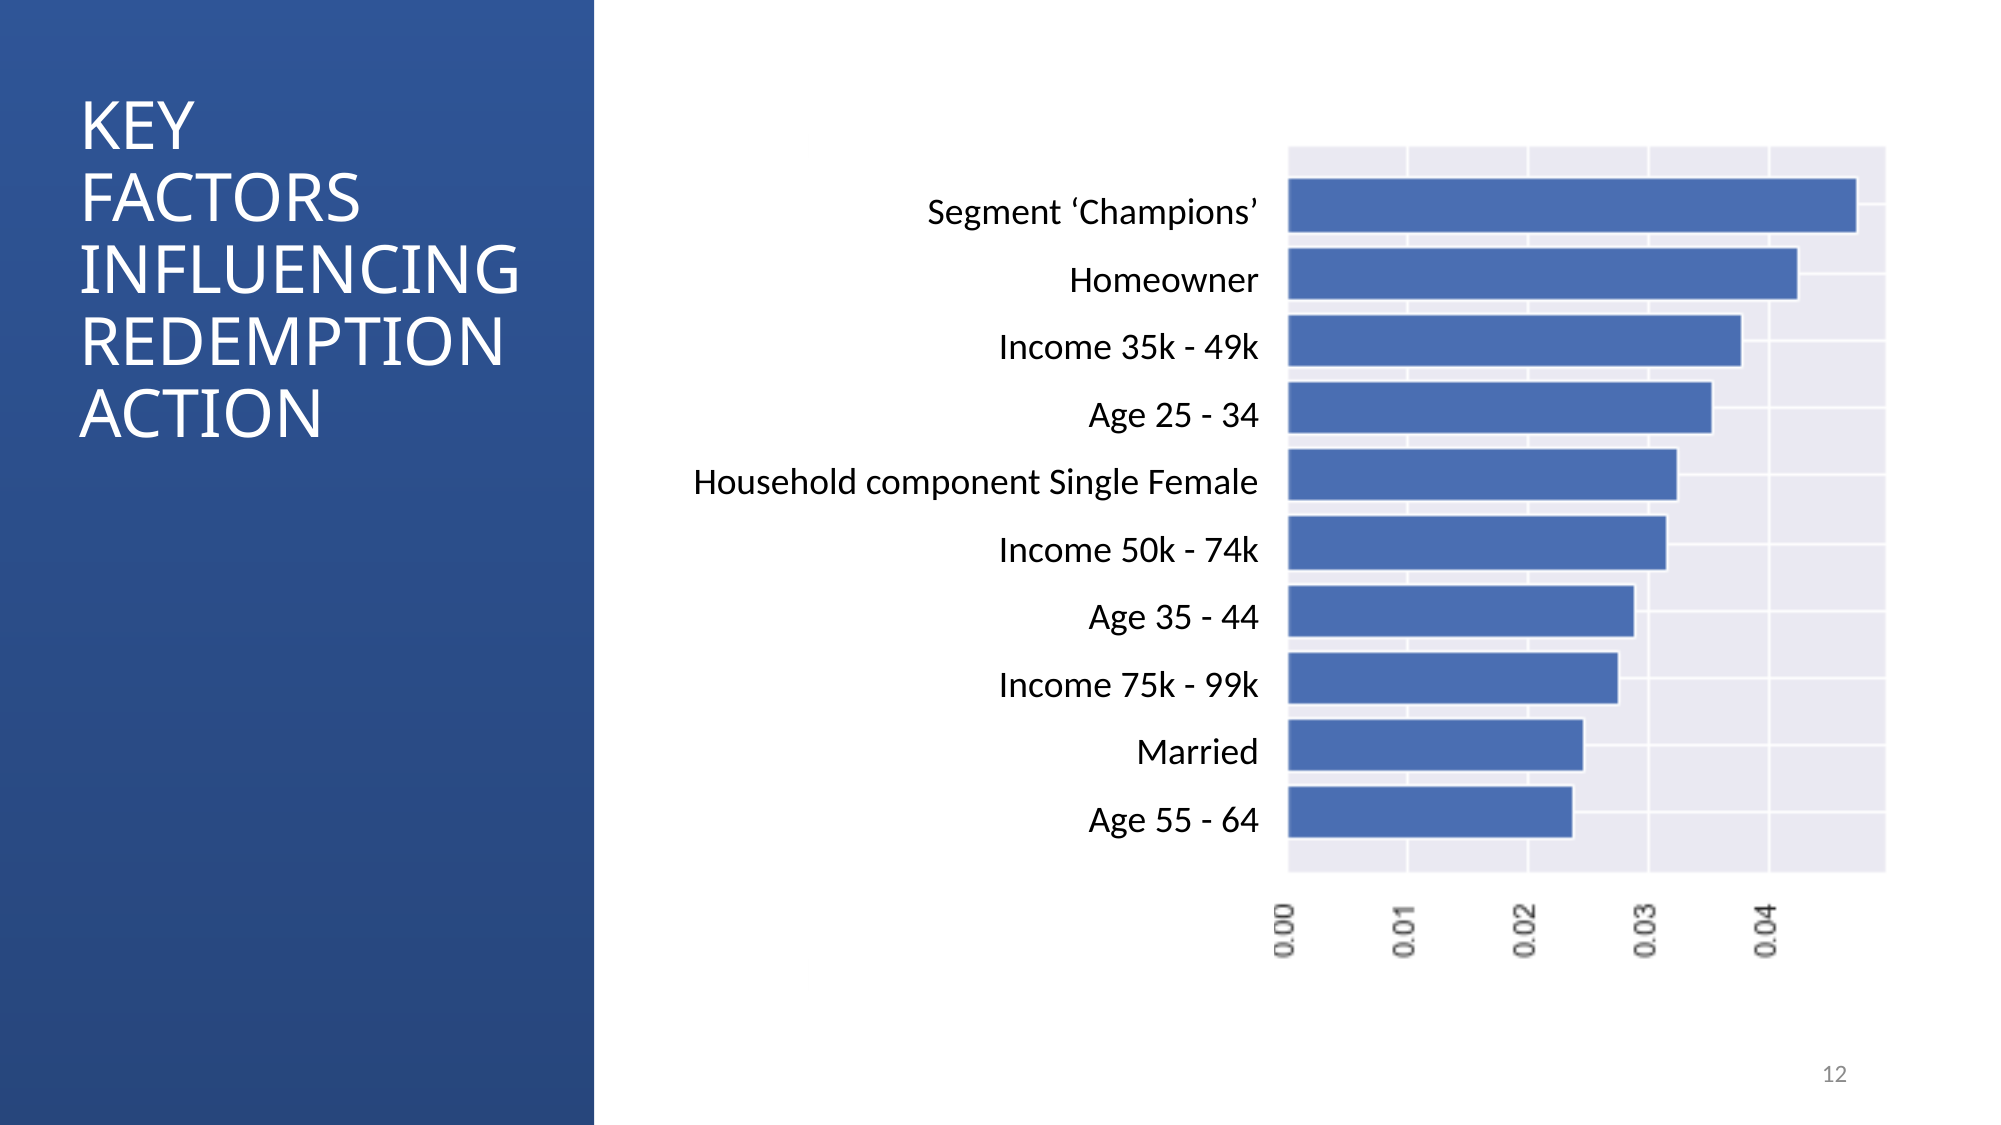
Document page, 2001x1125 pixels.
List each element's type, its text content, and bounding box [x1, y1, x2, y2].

picture [807, 134, 1916, 991]
title KEY FACTORS INFLUENCING REDEMPTION ACTION [64, 162, 622, 381]
text_box Segment ‘Champions’ Homeowner Income 35k - 49k Age 25 - 34 Household component Single Female Income 50k - 74k Age 35 - 44 Income 75k - 99k Married Age 55 - 64 [622, 157, 807, 960]
text_box [0, 0, 595, 1125]
slide_number 12 [1412, 1042, 1863, 1103]
